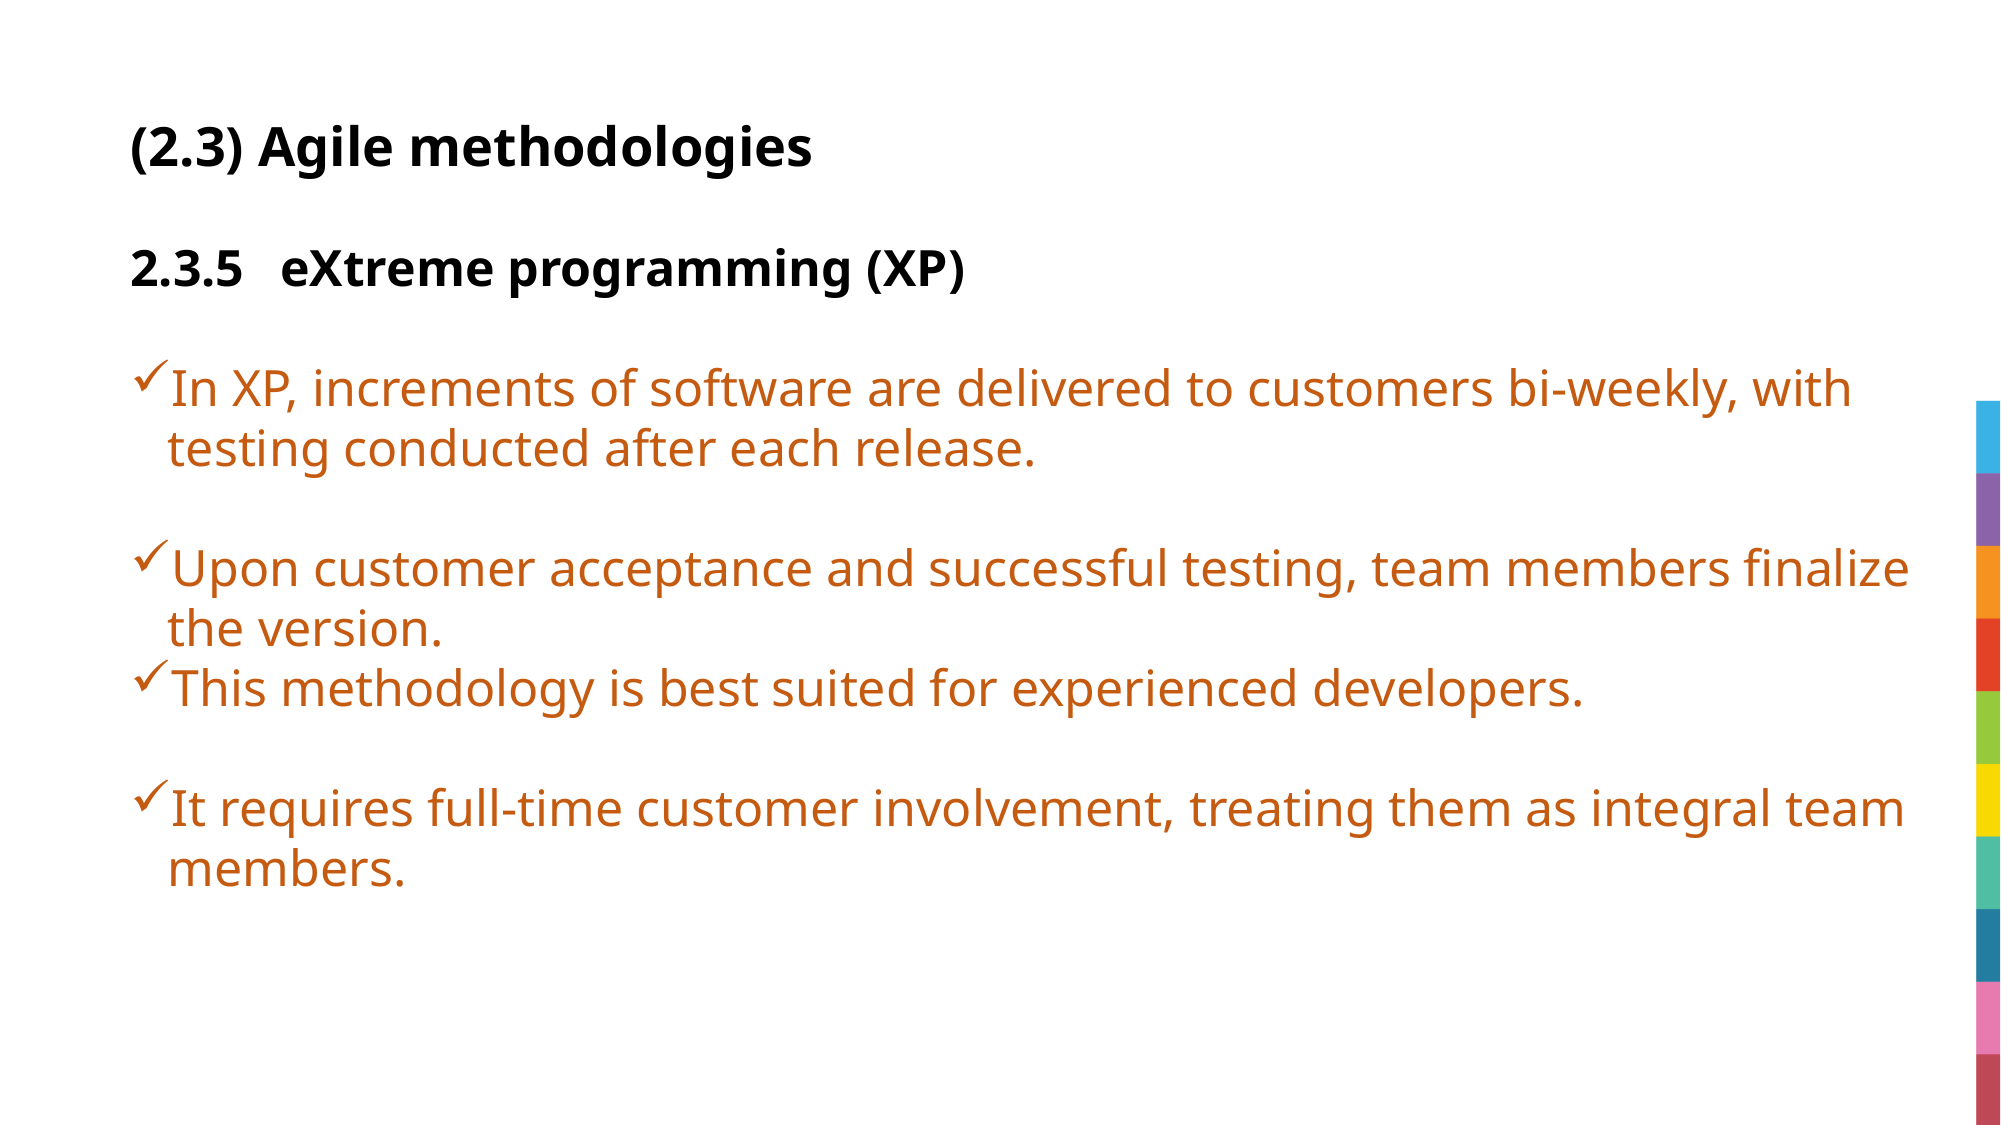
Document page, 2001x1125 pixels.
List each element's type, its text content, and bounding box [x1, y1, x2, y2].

picture [1976, 402, 2001, 1125]
list 2.3.5 eXtreme programming (XP) In XP, increments of software are delivered to customers bi-weekly, with testing conducted after each release. Upon customer acceptance and successful testing, team members finalize the version. This methodology is best suited for experienced developers. It requires full-time customer involvement, treating them as integral team members. [115, 229, 1929, 1094]
title (2.3) Agile methodologies [115, 111, 1863, 186]
